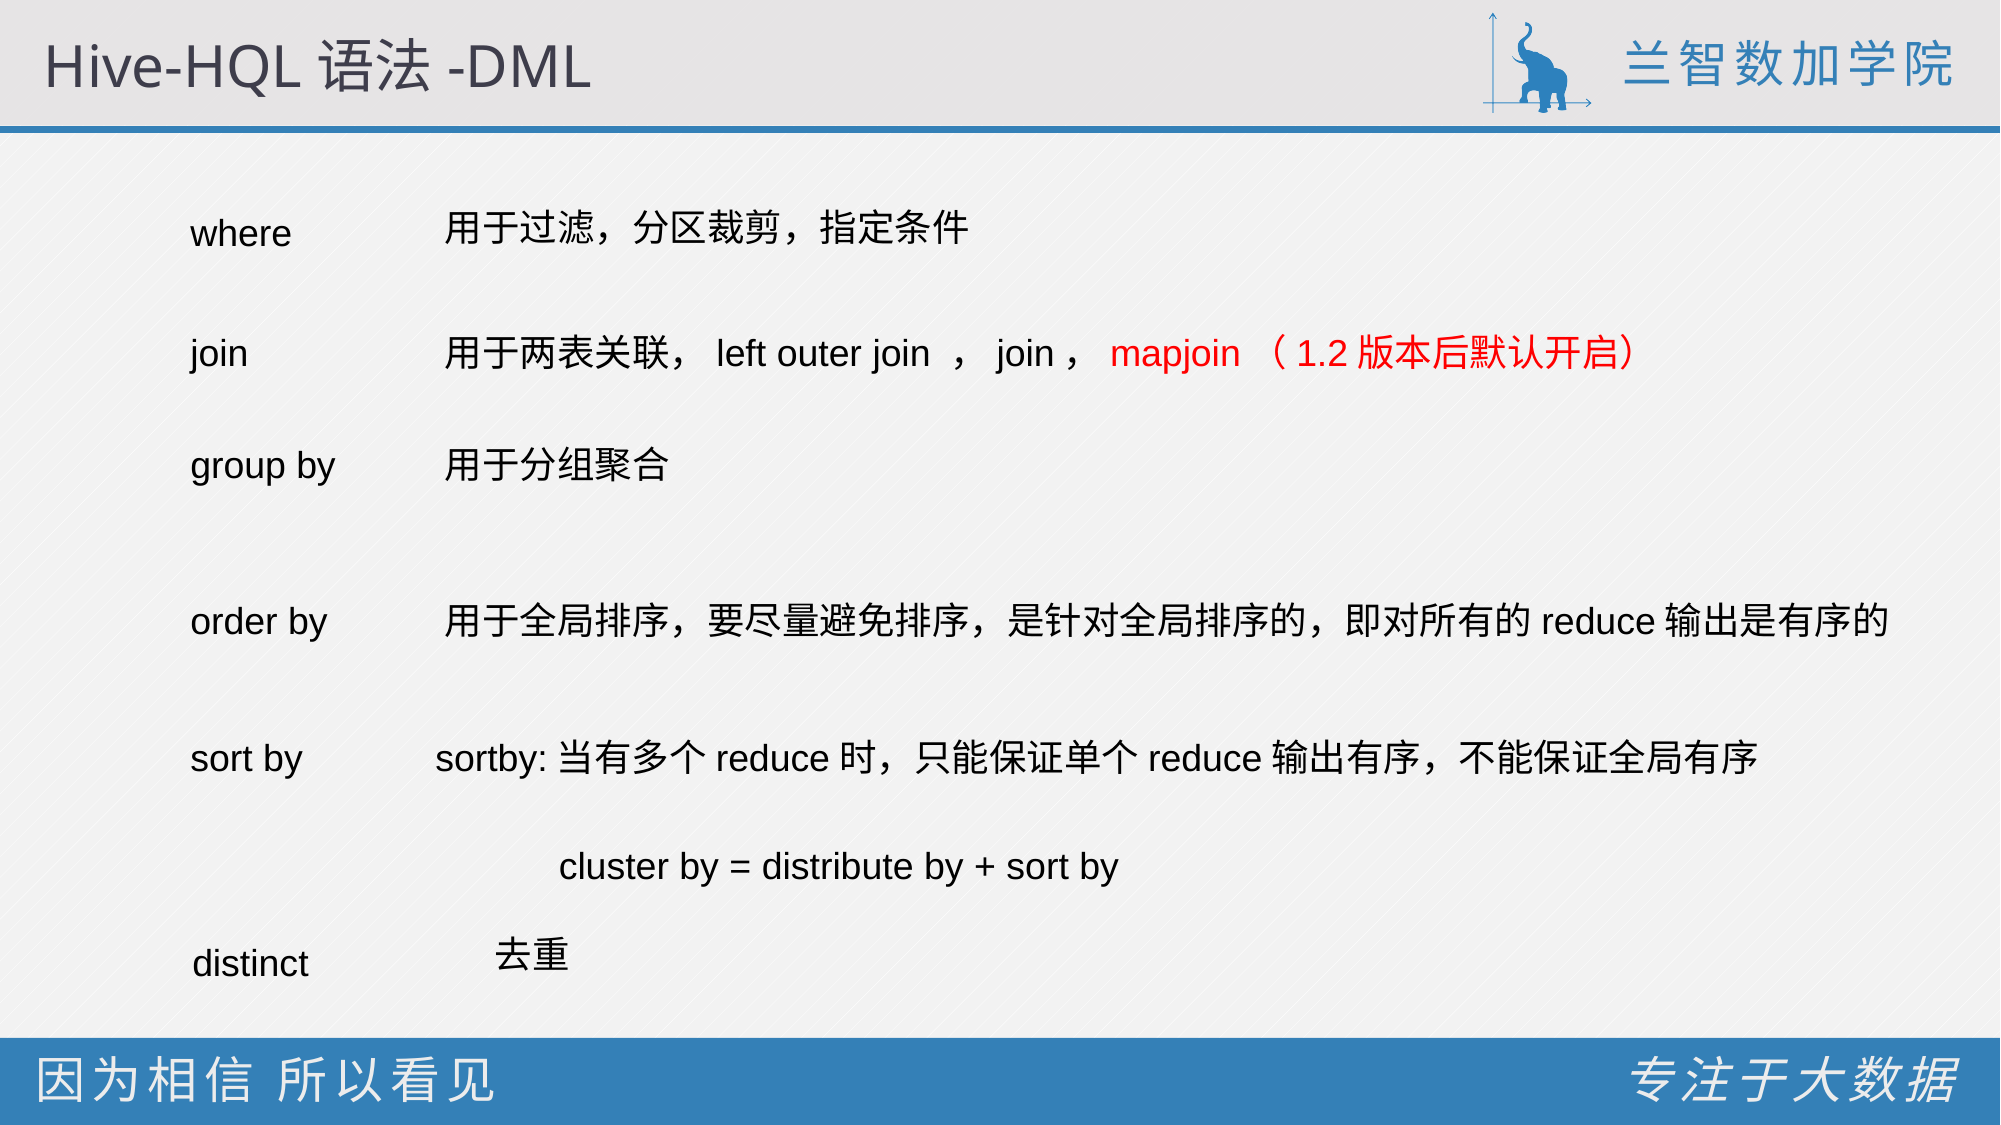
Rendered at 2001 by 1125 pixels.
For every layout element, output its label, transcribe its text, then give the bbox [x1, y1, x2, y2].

text_box order by [175, 589, 430, 650]
text_box distinct [177, 931, 431, 992]
text_box sort by [175, 726, 379, 786]
text_box 用于全局排序，要尽量避免排序，是针对全局排序的，即对所有的reduce输出是有序的 [430, 589, 1958, 650]
text_box cluster by = distribute by + sort by [544, 835, 1186, 895]
text_box 用于过滤，分区裁剪，指定条件 [430, 196, 1250, 257]
text_box sortby:当有多个reduce时，只能保证单个reduce输出有序，不能保证全局有序 [420, 726, 1776, 786]
picture [1483, 12, 1592, 113]
text_box 去重 [479, 923, 966, 984]
text_box join [175, 322, 430, 382]
title Hive-HQL语法-DML [29, 29, 766, 103]
text_box group by [175, 433, 430, 494]
text_box where [175, 201, 399, 261]
text_box 用于两表关联，left outer join ，join，mapjoin（1.2版本后默认开启） [430, 322, 1735, 382]
text_box 用于分组聚合 [430, 433, 1231, 494]
